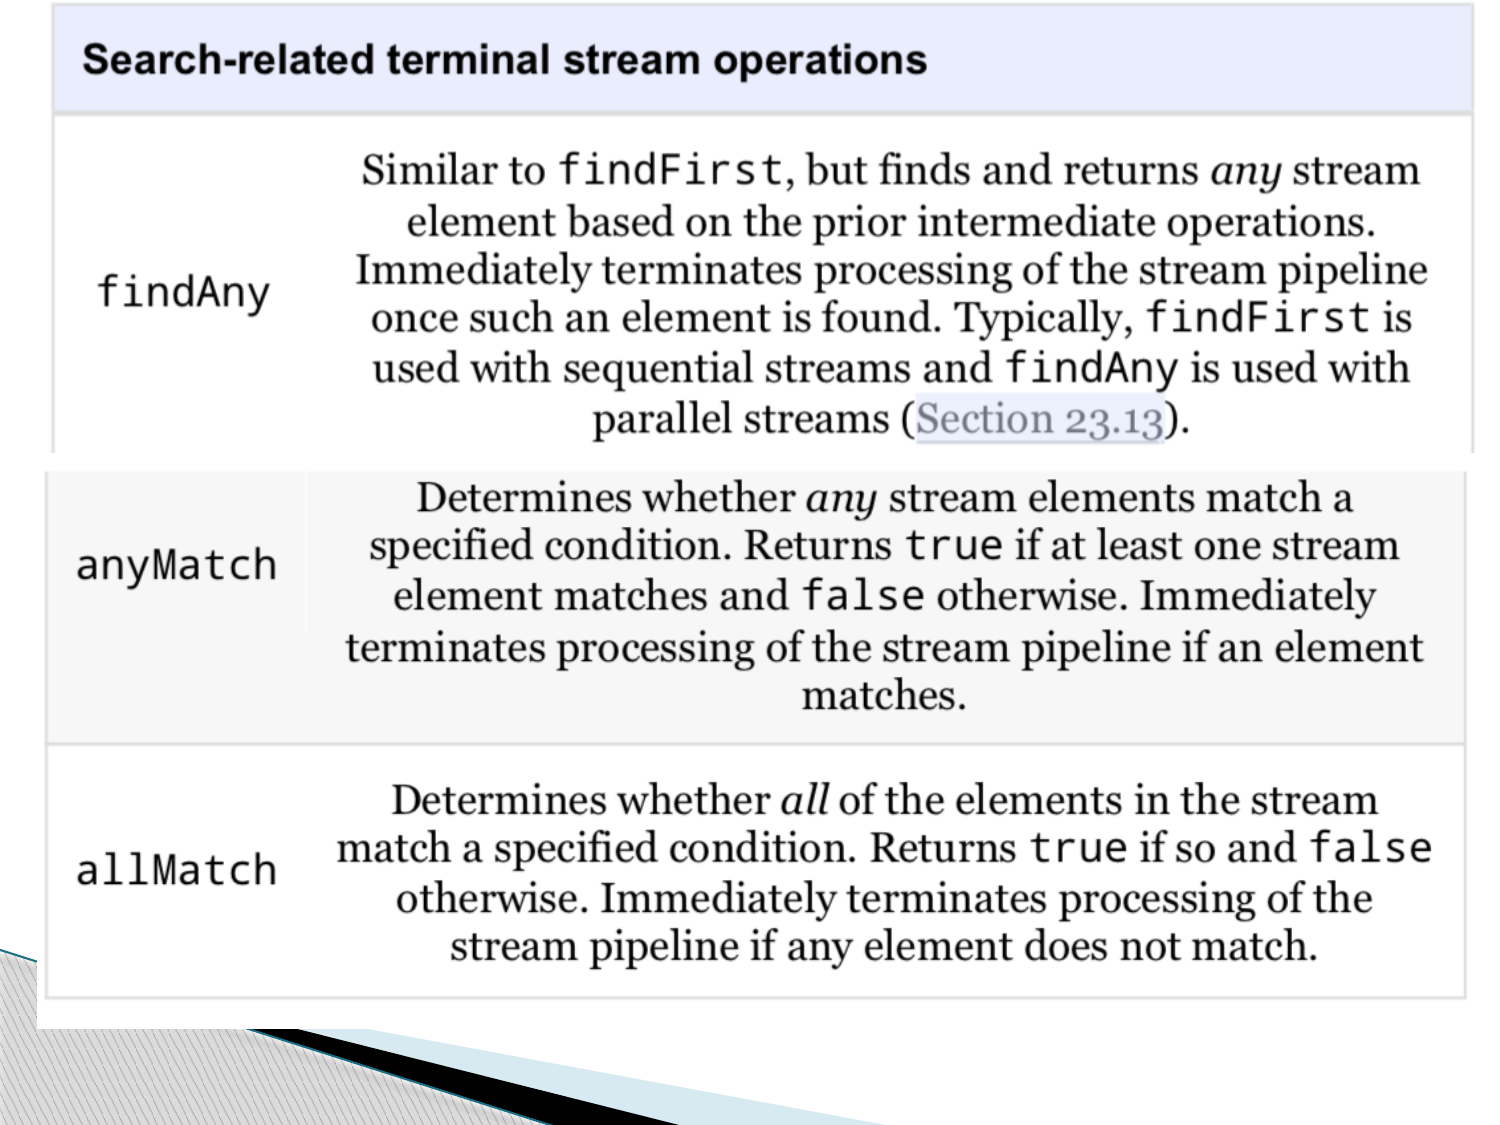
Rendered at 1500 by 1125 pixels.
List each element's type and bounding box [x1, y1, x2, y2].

picture [37, 0, 1500, 1029]
